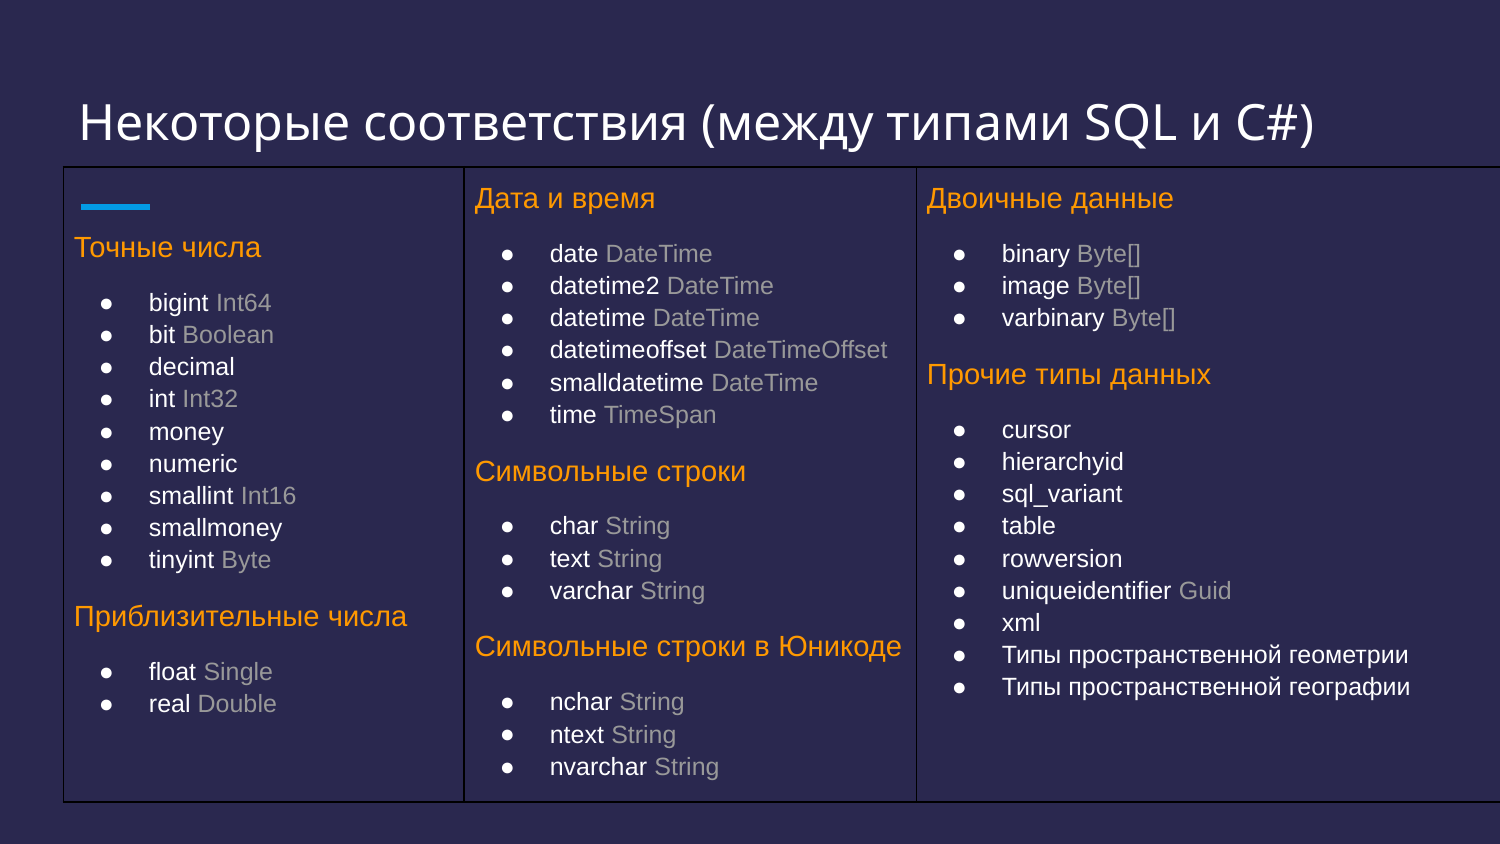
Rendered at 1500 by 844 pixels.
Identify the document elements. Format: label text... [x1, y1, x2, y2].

table_header Точные числа bigint Int64 bit Boolean decimal int Int32 money numeric smallint Int16 smallmoney tinyint Byte Приблизительные числа float Single real Double [64, 168, 463, 801]
table_header Дата и время date DateTime datetime2 DateTime datetime DateTime datetimeoffset DateTimeOffset smalldatetime DateTime time TimeSpan Символьные строки char String text String varchar String Символьные строки в Юникоде nchar String ntext String nvarchar String [465, 168, 916, 801]
title Некоторые соответствия (между типами SQL и C#) [63, 75, 1437, 166]
table_header Двоичные данные binary Byte[] image Byte[] varbinary Byte[] Прочие типы данных cursor hierarchyid sql_variant table rowversion uniqueidentifier Guid xml Типы пространственной геометрии Типы пространственной географии [917, 168, 1500, 801]
